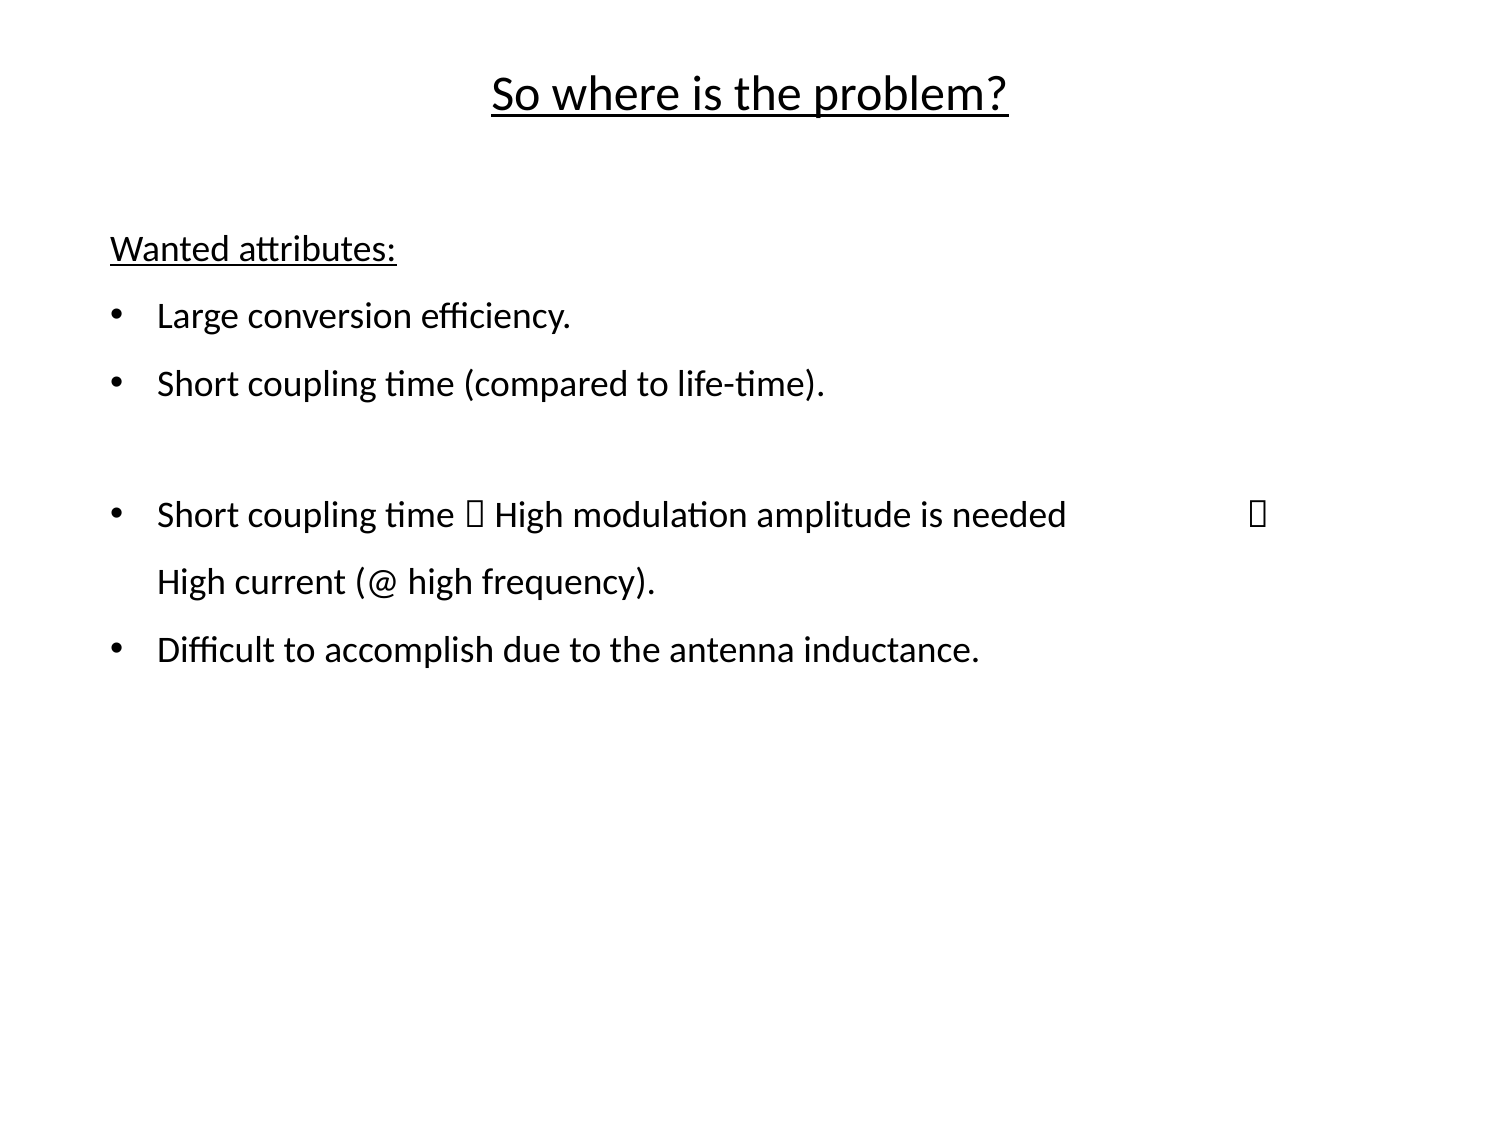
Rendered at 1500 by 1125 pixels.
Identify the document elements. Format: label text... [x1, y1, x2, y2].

text_box Short coupling time  High modulation amplitude is needed  High current (@ high frequency). Difficult to accomplish due to the antenna inductance. [95, 459, 1315, 677]
text_box So where is the problem? [418, 23, 1082, 129]
text_box Wanted attributes: Large conversion efficiency. Short coupling time (compared to life-time). [95, 193, 1315, 412]
